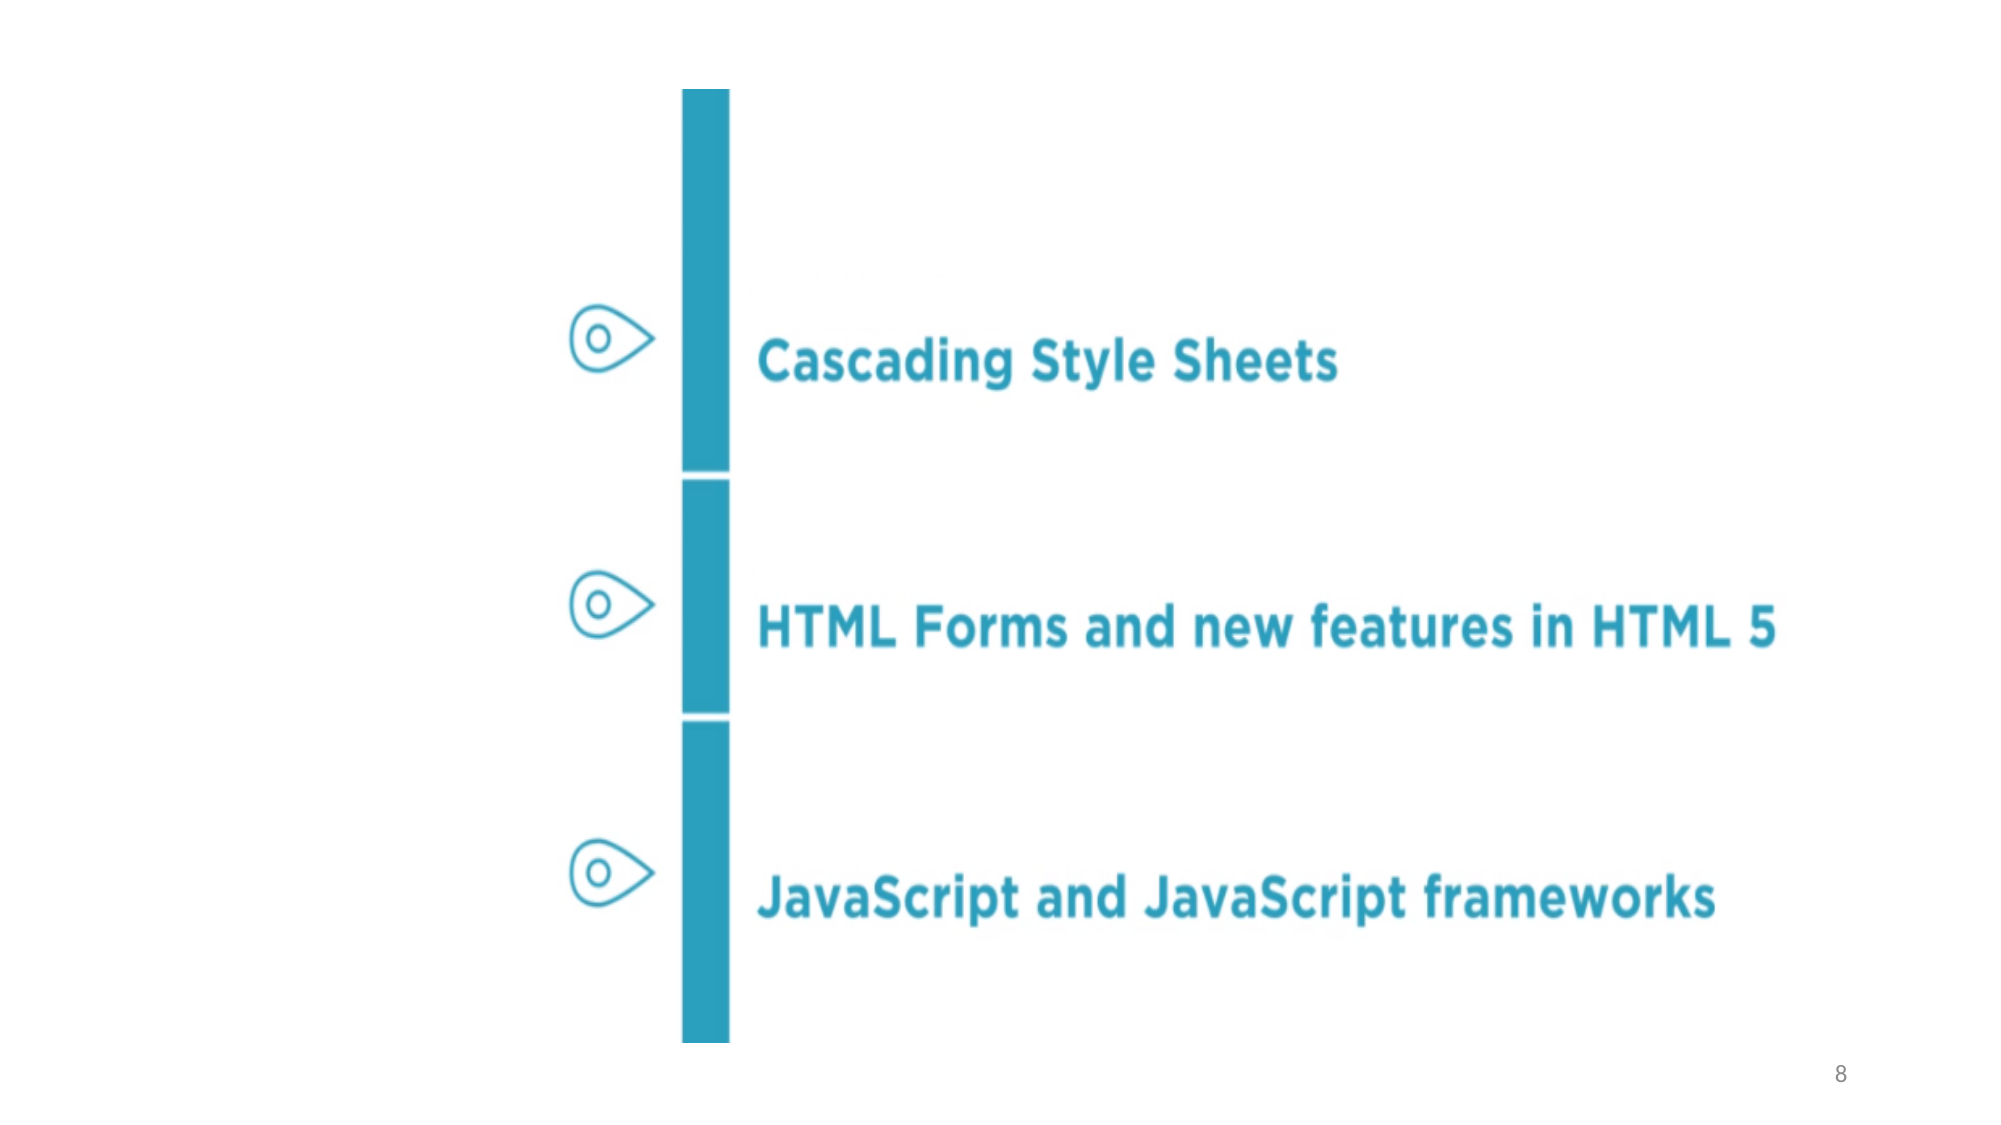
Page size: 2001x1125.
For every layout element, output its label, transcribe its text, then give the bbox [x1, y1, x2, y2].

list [137, 89, 1841, 1043]
slide_number 8 [1412, 1042, 1863, 1103]
